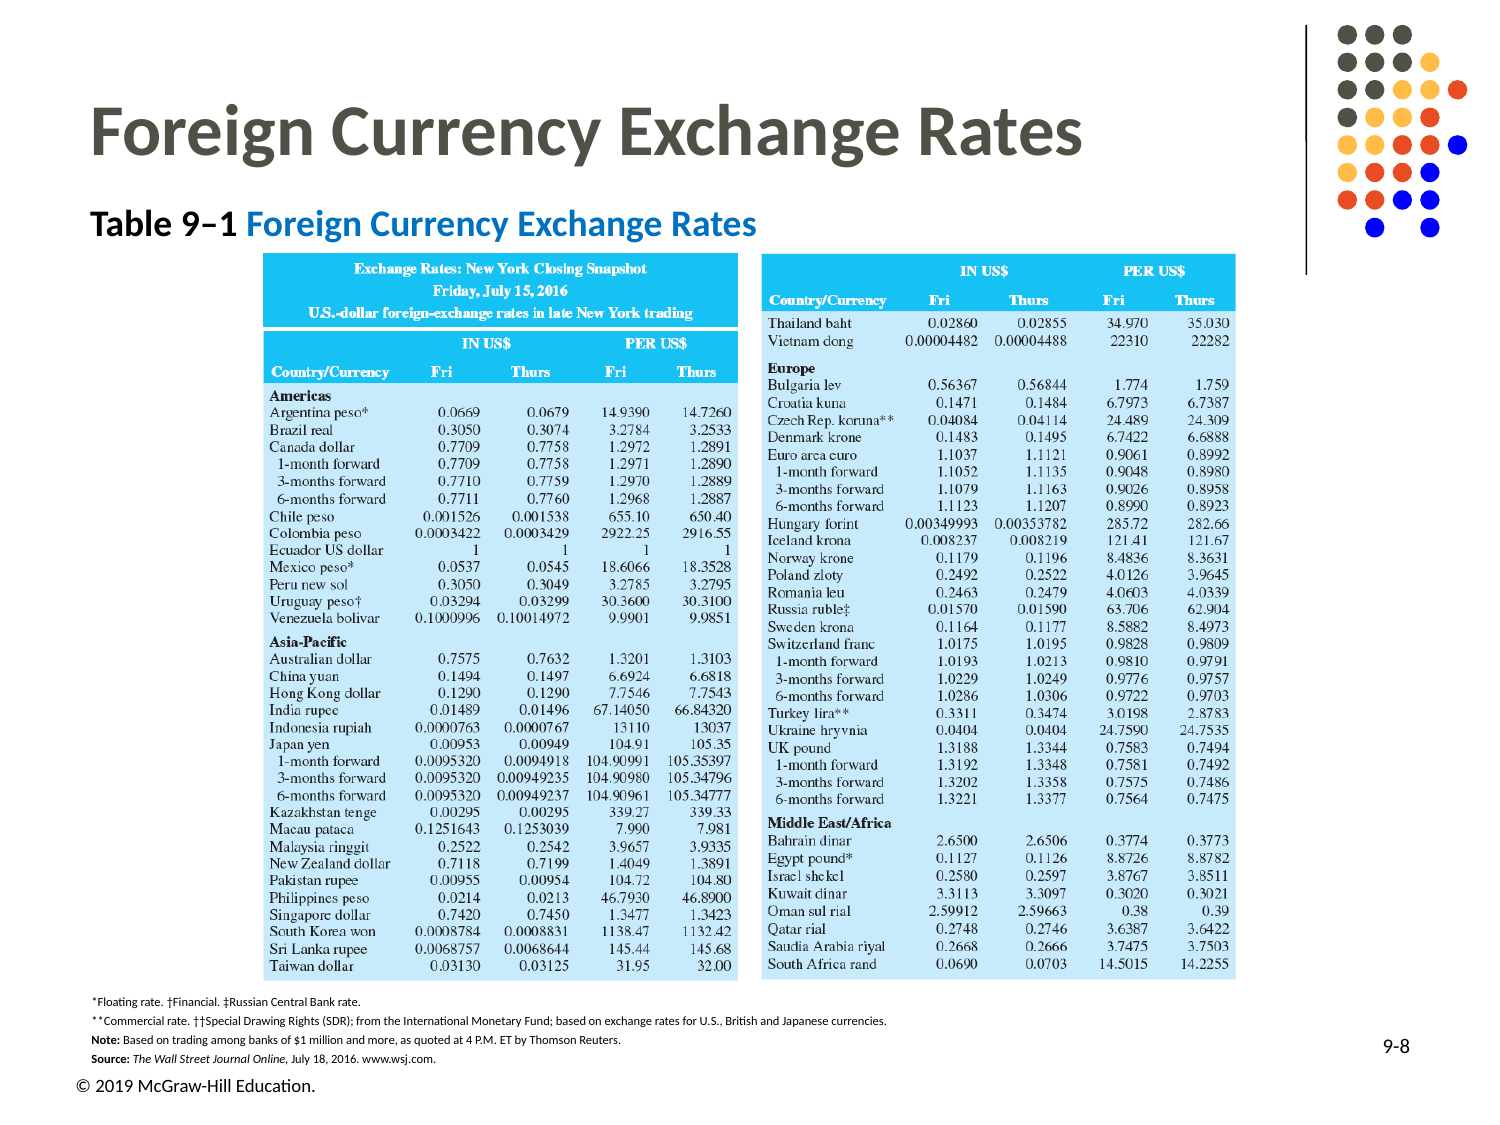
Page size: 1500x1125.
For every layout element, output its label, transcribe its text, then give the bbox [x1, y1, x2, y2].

list Table 9–1 Foreign Currency Exchange Rates [75, 191, 785, 246]
slide_number 9-8 [1074, 1025, 1425, 1100]
title Foreign Currency Exchange Rates [75, 71, 1313, 181]
list *Floating rate. †Financial. ‡Russian Central Bank rate. **Commercial rate. ††Special Drawing Rights (SDR); from the International Monetary Fund; based on exchange rates for U.S., British and Japanese currencies. Note: Based on trading among banks of $1 million and more, as quoted at 4 P.M. ET by Thomson Reuters. Source: The Wall Street Journal Online, July 18, 2016. www.wsj.com. [76, 986, 928, 1068]
picture [262, 251, 1238, 982]
